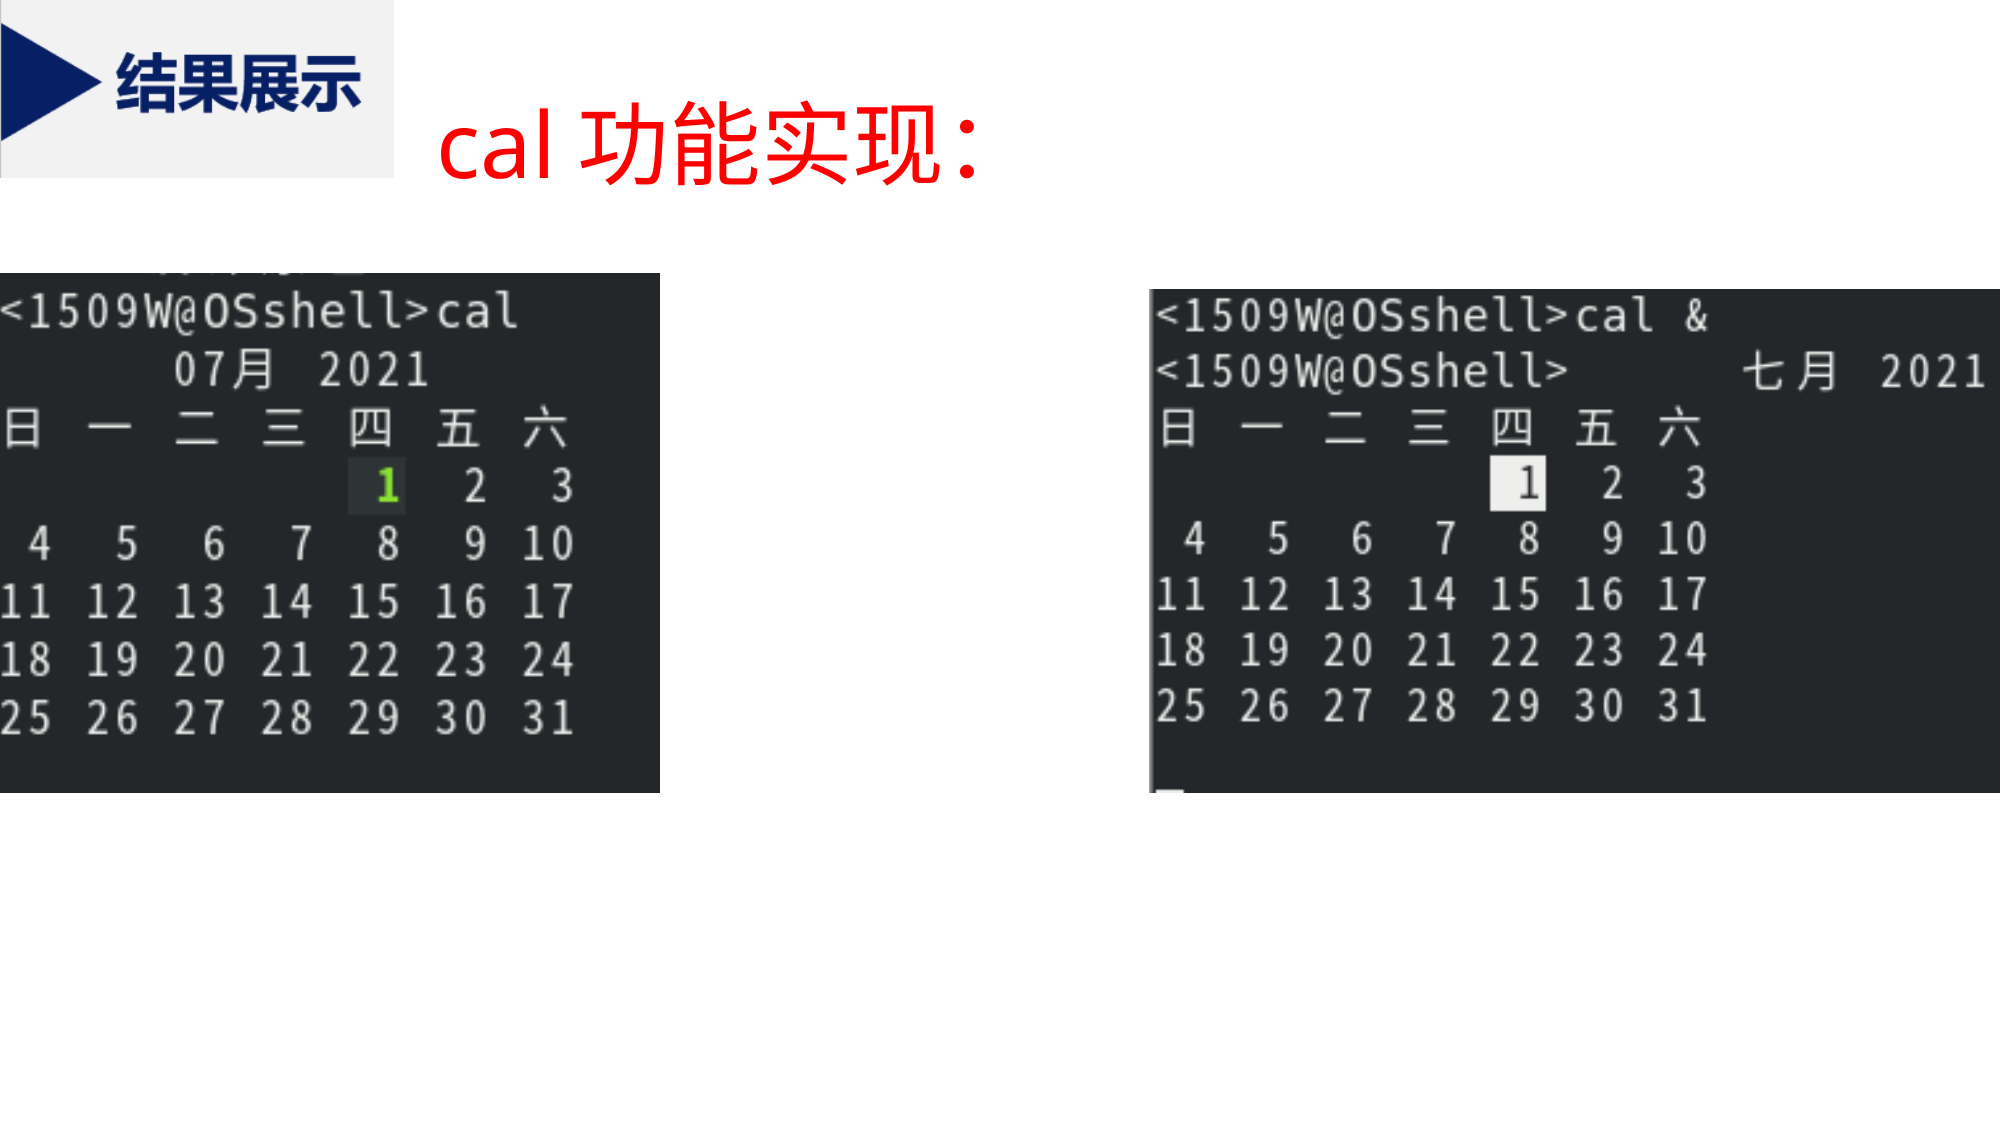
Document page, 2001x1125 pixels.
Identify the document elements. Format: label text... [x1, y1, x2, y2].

picture [0, 0, 394, 178]
picture [1149, 289, 2000, 794]
title cal功能实现： [421, 59, 1863, 238]
picture [0, 273, 660, 794]
